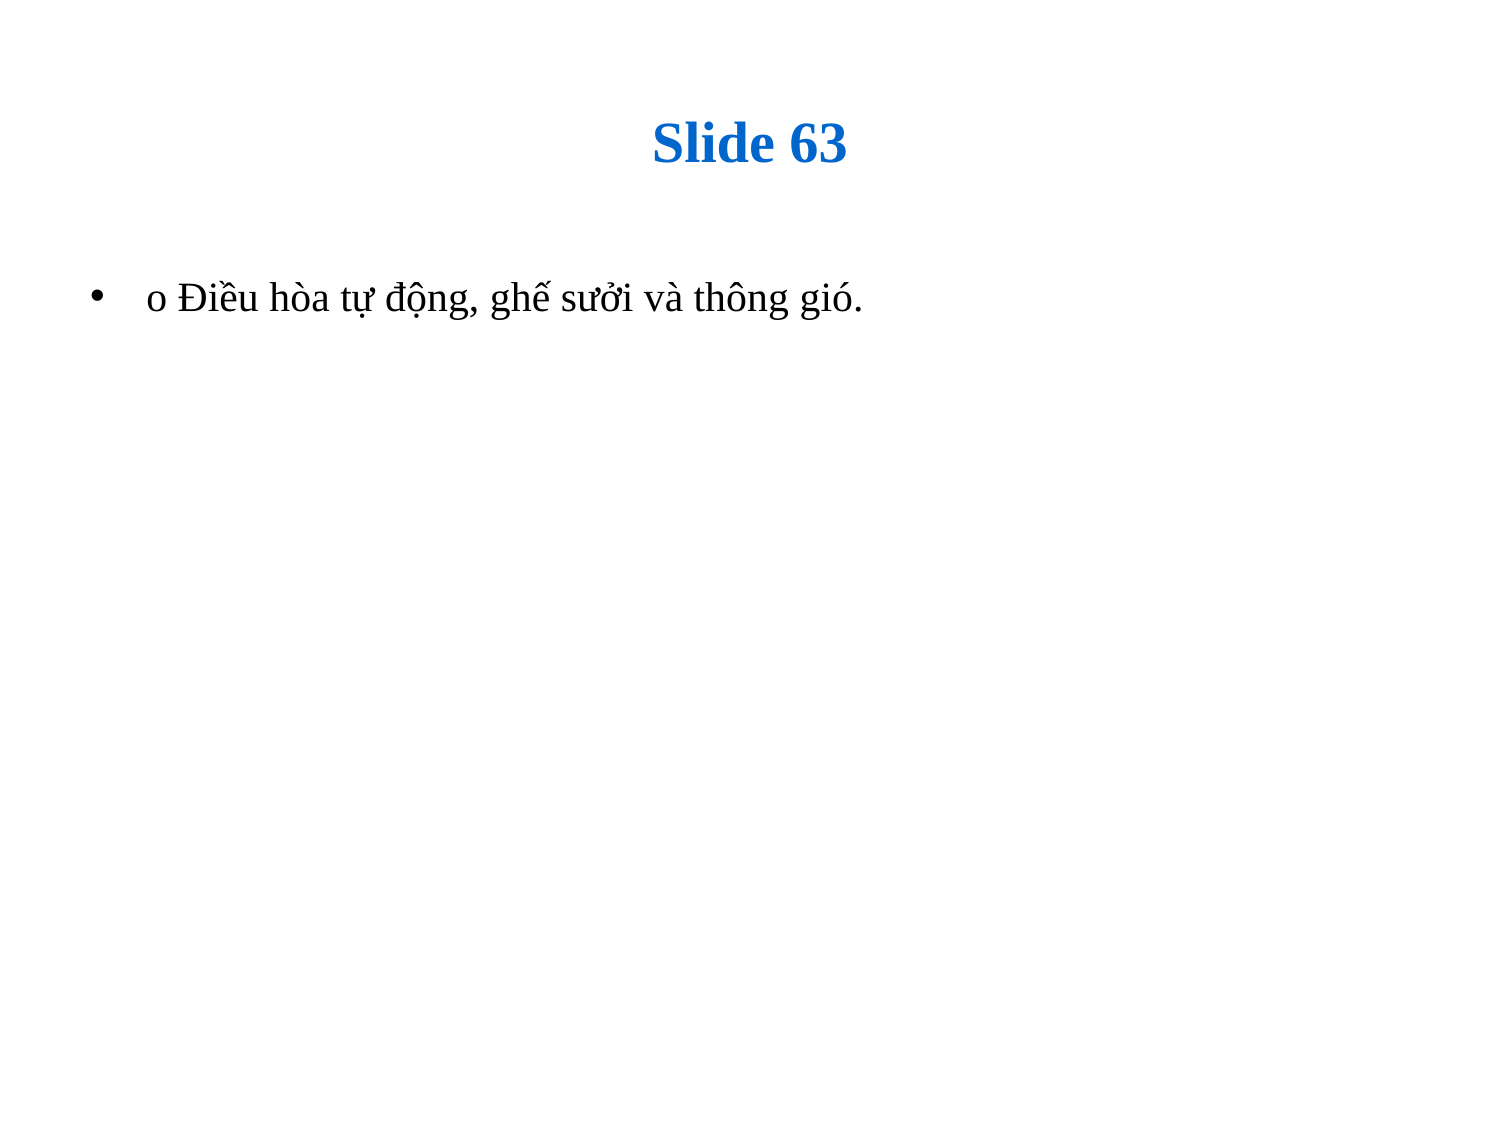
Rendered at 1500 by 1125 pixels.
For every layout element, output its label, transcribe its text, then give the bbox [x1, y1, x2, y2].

title Slide 63 [75, 45, 1425, 233]
list o Điều hòa tự động, ghế sưởi và thông gió. [75, 262, 1425, 1005]
